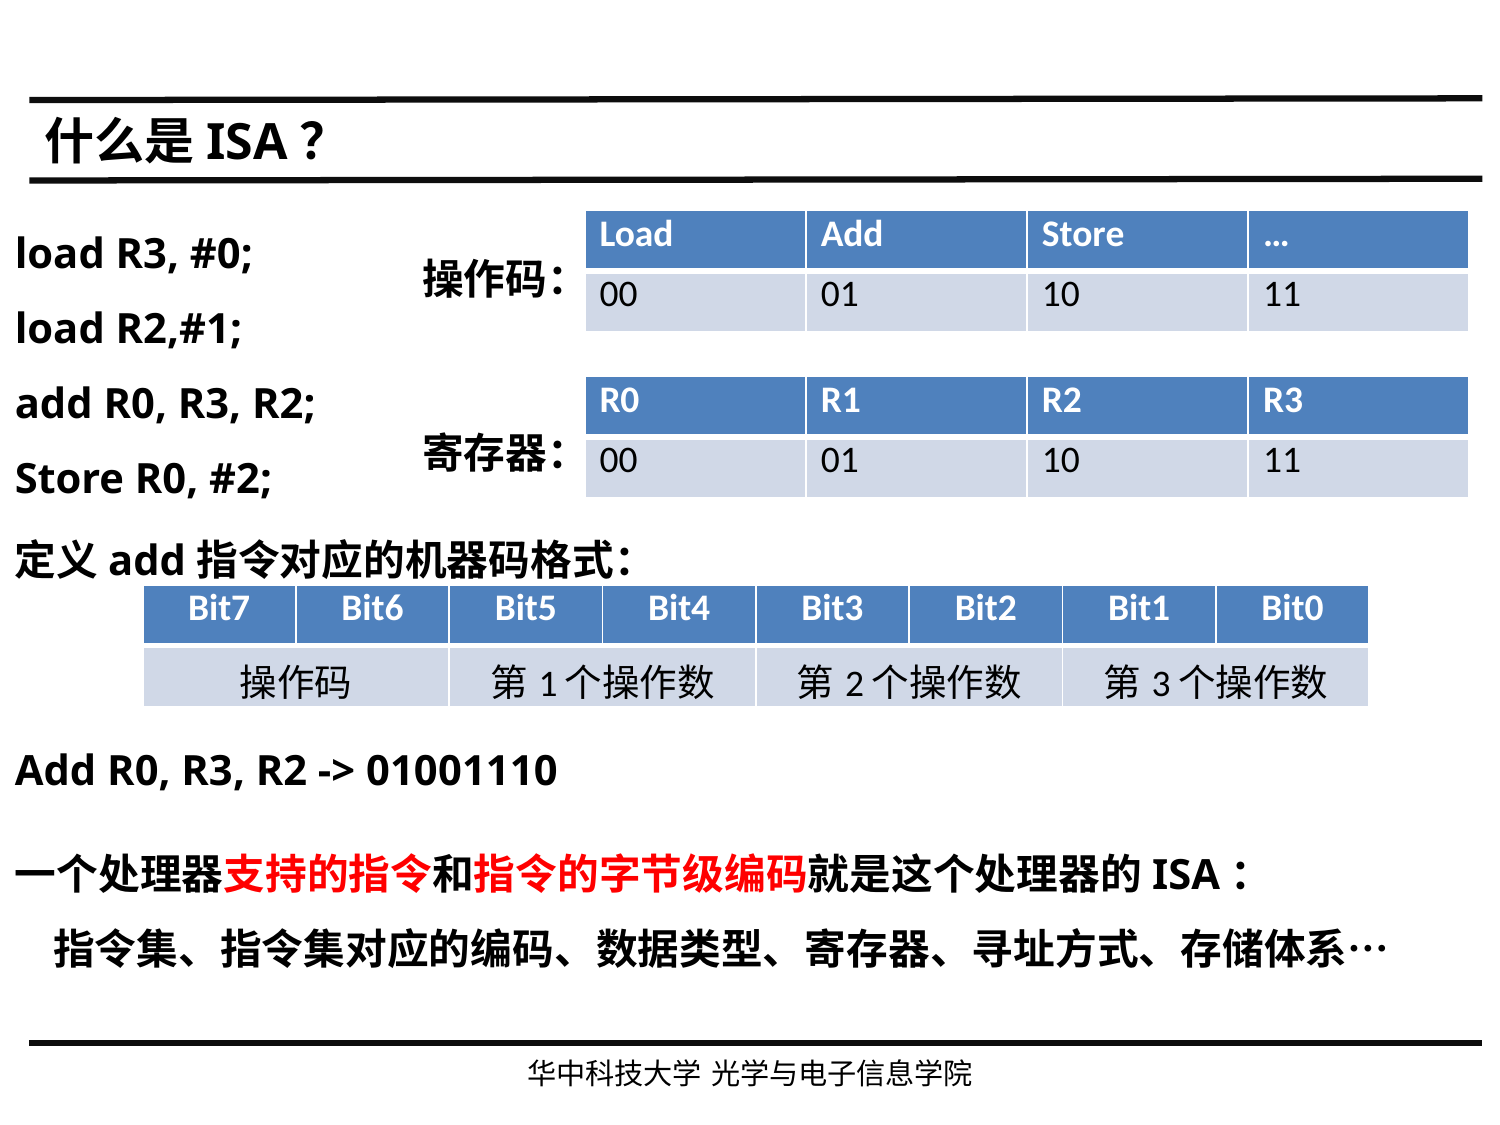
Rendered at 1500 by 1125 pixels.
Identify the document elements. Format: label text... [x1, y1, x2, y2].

table_header Load [586, 211, 805, 268]
table_cell 操作码 [144, 648, 448, 706]
table_header R3 [1249, 377, 1468, 434]
table_cell 00 [586, 440, 805, 497]
table_cell 11 [1249, 274, 1468, 331]
table_cell 第3个操作数 [1063, 648, 1368, 706]
table_header Bit3 [757, 586, 908, 643]
table_header … [1249, 211, 1468, 268]
table_cell 01 [807, 440, 1026, 497]
table_header Bit0 [1217, 586, 1368, 643]
footer 华中科技大学 光学与电子信息学院 [512, 1052, 988, 1103]
table_header Bit2 [910, 586, 1062, 643]
table_header Bit1 [1063, 586, 1215, 643]
text_box 定义add指令对应的机器码格式： [0, 501, 786, 592]
table_cell 第1个操作数 [450, 648, 755, 706]
table_header Store [1028, 211, 1247, 268]
text_box Add R0, R3, R2 -> 01001110 [0, 711, 750, 801]
table_header Bit7 [144, 586, 295, 643]
text_box load R3, #0; load R2,#1; add R0, R3, R2; Store R0, #2; [0, 194, 432, 501]
table_header 低2位 [29, 102, 1483, 108]
table_cell 11 [1249, 440, 1468, 497]
table_header Bit4 [603, 586, 755, 643]
table_header Bit5 [450, 586, 602, 643]
text_box 什么是ISA？ [29, 108, 1483, 177]
table_header R0 [586, 377, 805, 434]
table_header Bit6 [297, 586, 448, 643]
table_cell 第2个操作数 [757, 648, 1062, 706]
table_cell 01 [807, 274, 1026, 331]
table_header R2 [1028, 377, 1247, 434]
text_box 一个处理器支持的指令和指令的字节级编码就是这个处理器的ISA： 指令集、指令集对应的编码、数据类型、寄存器、寻址方式、存储体系… [0, 815, 1500, 981]
text_box 操作码： [407, 220, 584, 310]
table_header Add [807, 211, 1026, 268]
table_cell 10 [1028, 440, 1247, 497]
table_header R1 [807, 377, 1026, 434]
table_cell 10 [1028, 274, 1247, 331]
table_cell 00 [586, 274, 805, 331]
text_box 寄存器： [407, 394, 584, 485]
